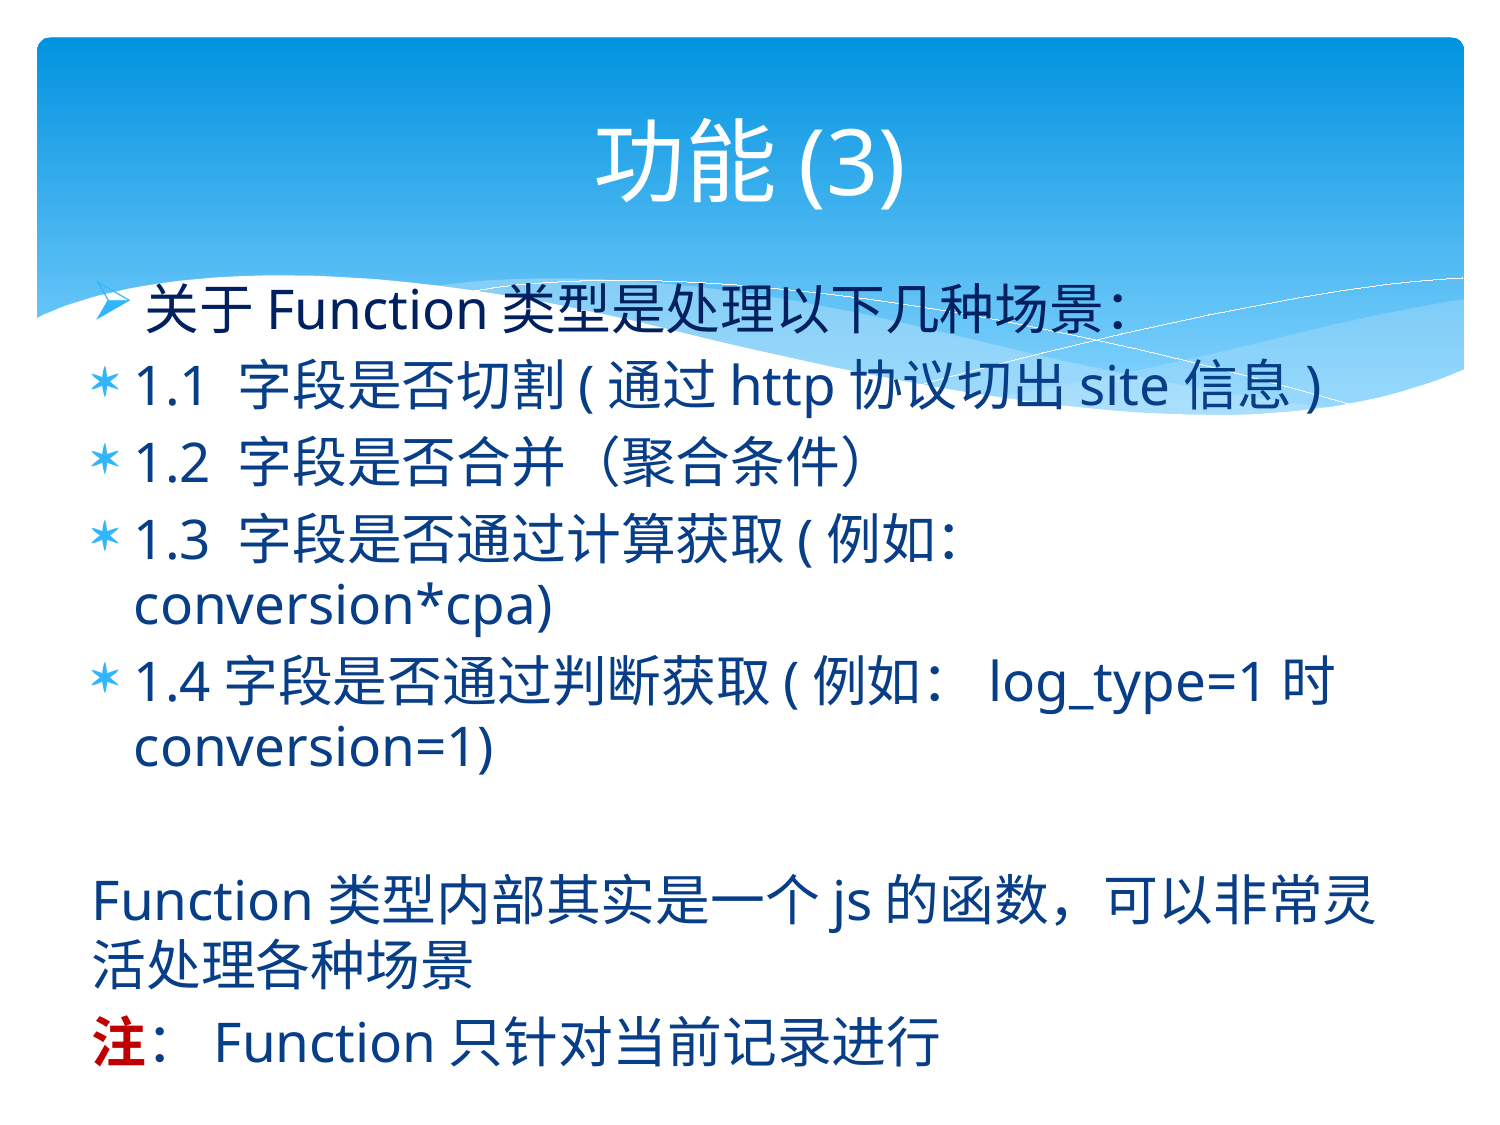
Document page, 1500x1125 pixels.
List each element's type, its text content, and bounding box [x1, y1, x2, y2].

title 功能(3) [75, 55, 1425, 261]
text_box 关于Function类型是处理以下几种场景： 1.1 字段是否切割(通过http协议切出site信息) 1.2 字段是否合并（聚合条件） 1.3 字段是否通过计算获取(例如：conversion*cpa) 1.4字段是否通过判断获取(例如：log_type=1时conversion=1) Function类型内部其实是一个js的函数，可以非常灵活处理各种场景 注：Function只针对当前记录进行 [76, 267, 1436, 1083]
